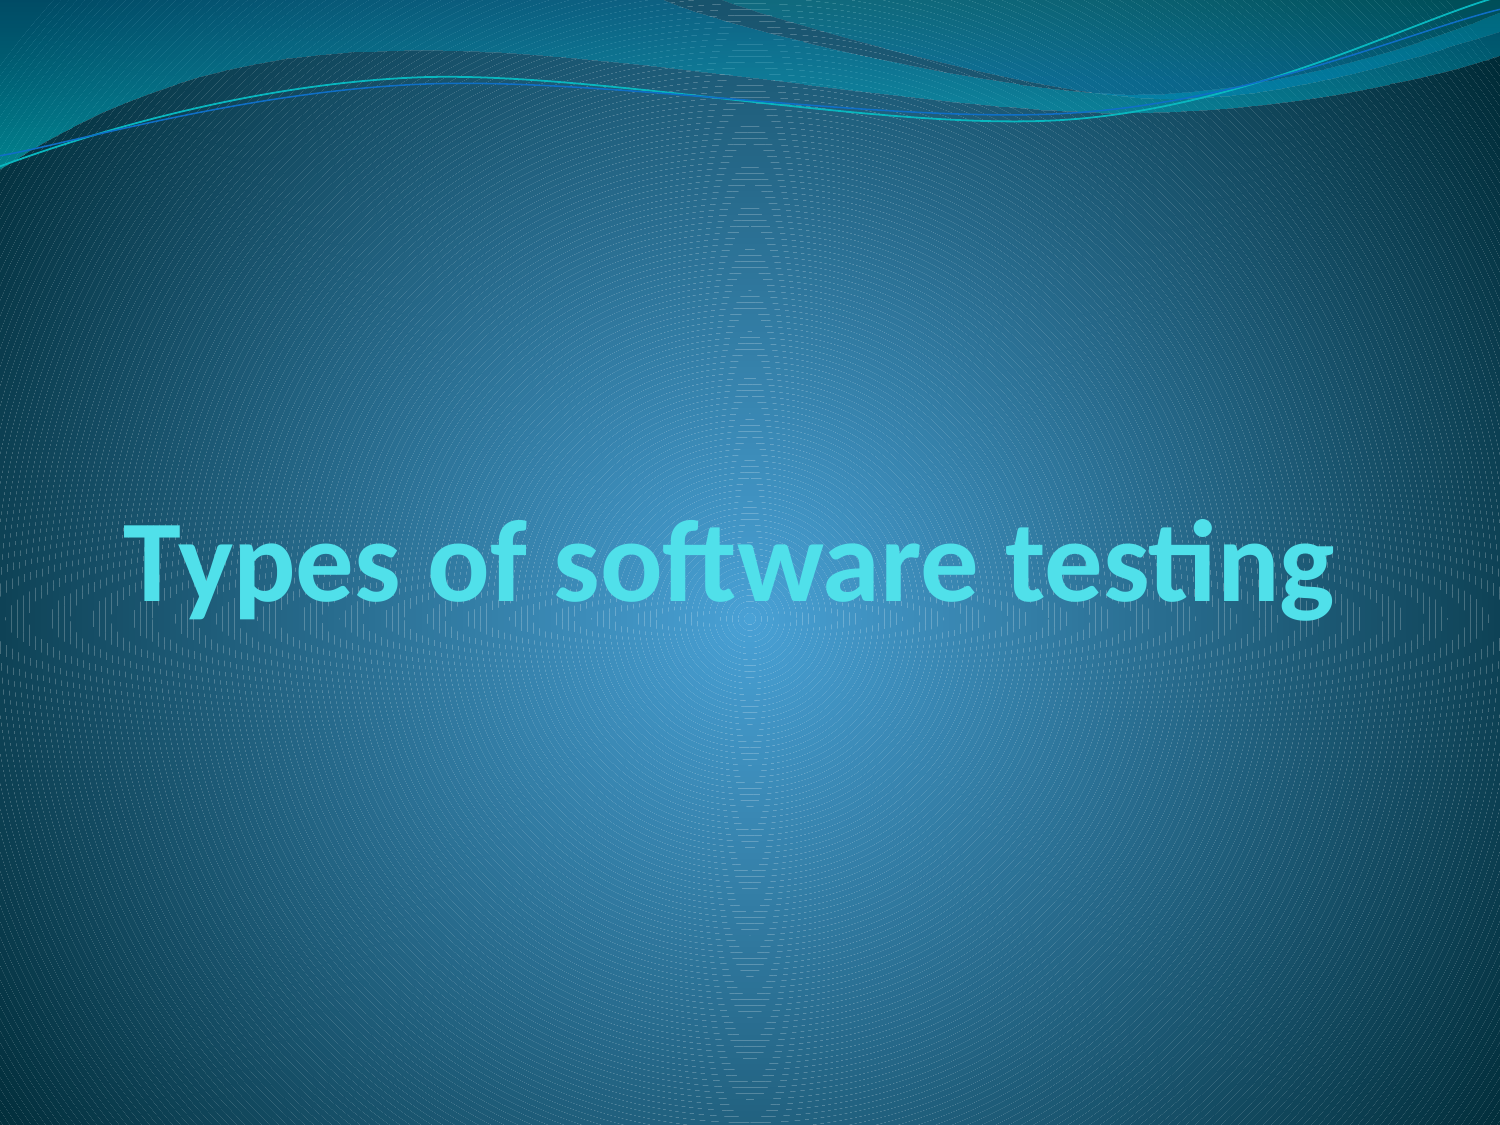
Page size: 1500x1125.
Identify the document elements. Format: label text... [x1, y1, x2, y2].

title Types of software testing [87, 324, 1376, 625]
